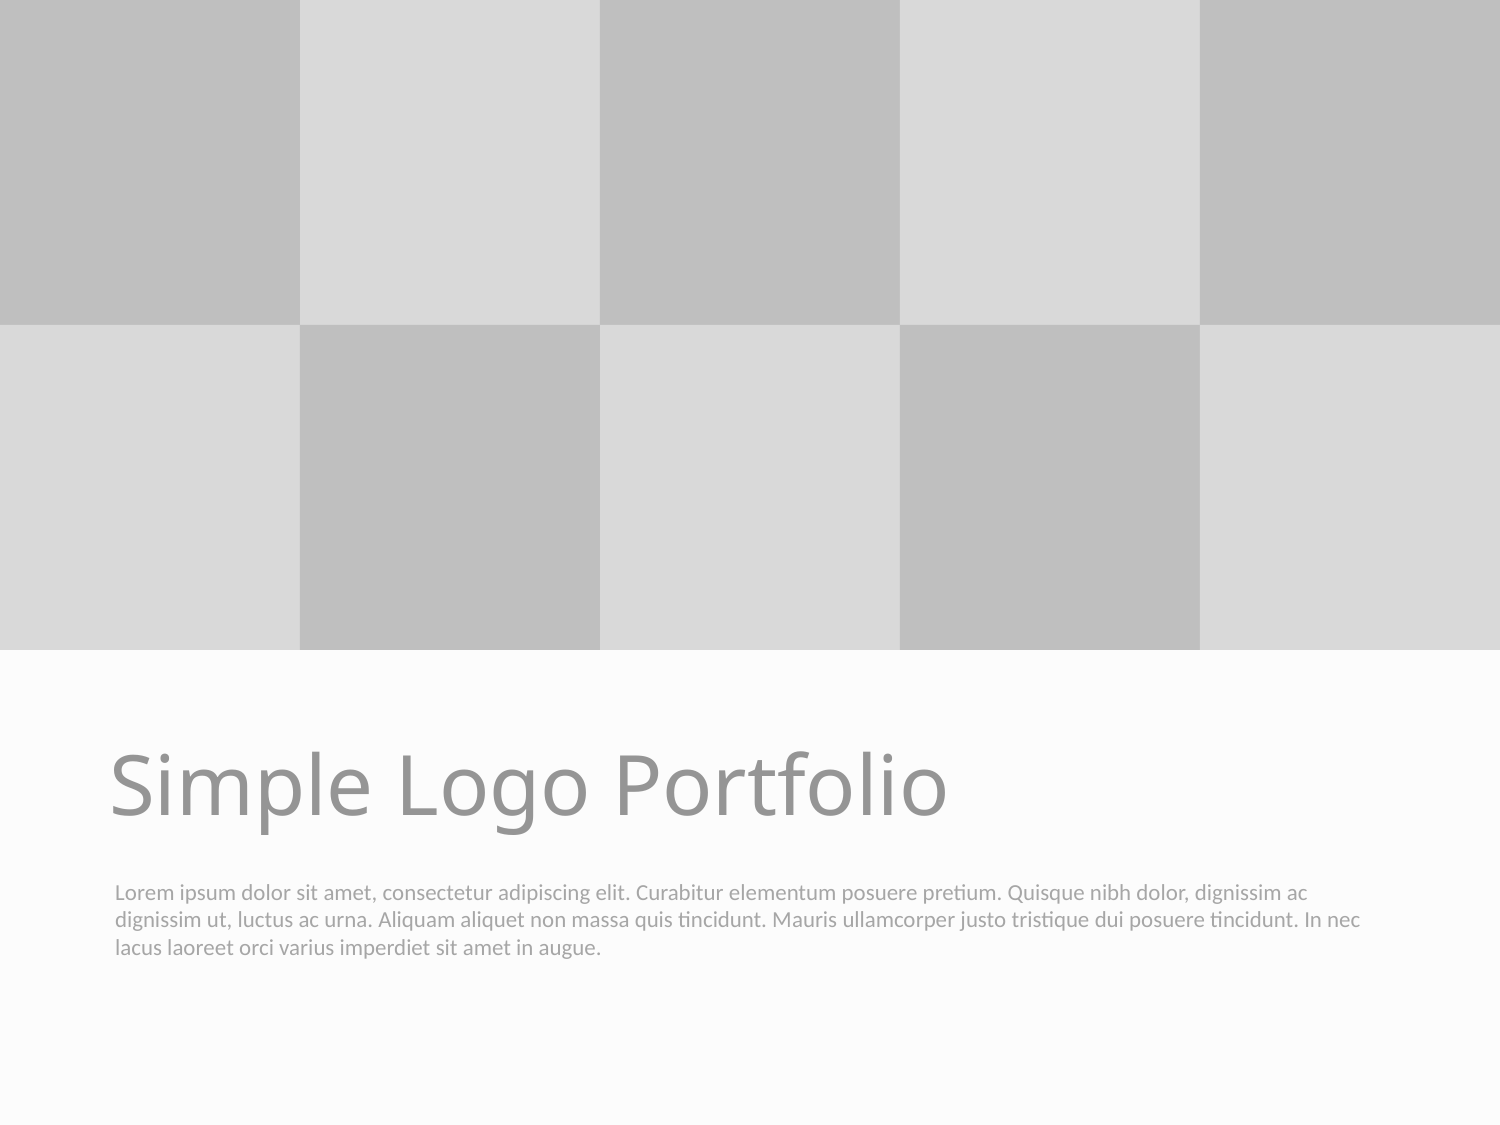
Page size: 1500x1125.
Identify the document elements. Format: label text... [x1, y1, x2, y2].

text_box [598, 0, 898, 323]
text_box [298, 0, 598, 323]
title Simple Logo Portfolio [94, 688, 1406, 876]
text_box [898, 323, 1198, 652]
text_box [598, 323, 898, 652]
text_box Lorem ipsum dolor sit amet, consectetur adipiscing elit. Curabitur elementum posuere pretium. Quisque nibh dolor, dignissim ac dignissim ut, luctus ac urna. Aliquam aliquet non massa quis tincidunt. Mauris ullamcorper justo tristique dui posuere tincidunt. In nec lacus laoreet orci varius imperdiet sit amet in augue. [100, 869, 1412, 1004]
text_box [0, 0, 298, 323]
text_box [1198, 323, 1500, 652]
text_box [298, 323, 598, 652]
text_box [898, 0, 1198, 323]
text_box [0, 323, 298, 652]
text_box [1198, 0, 1500, 323]
